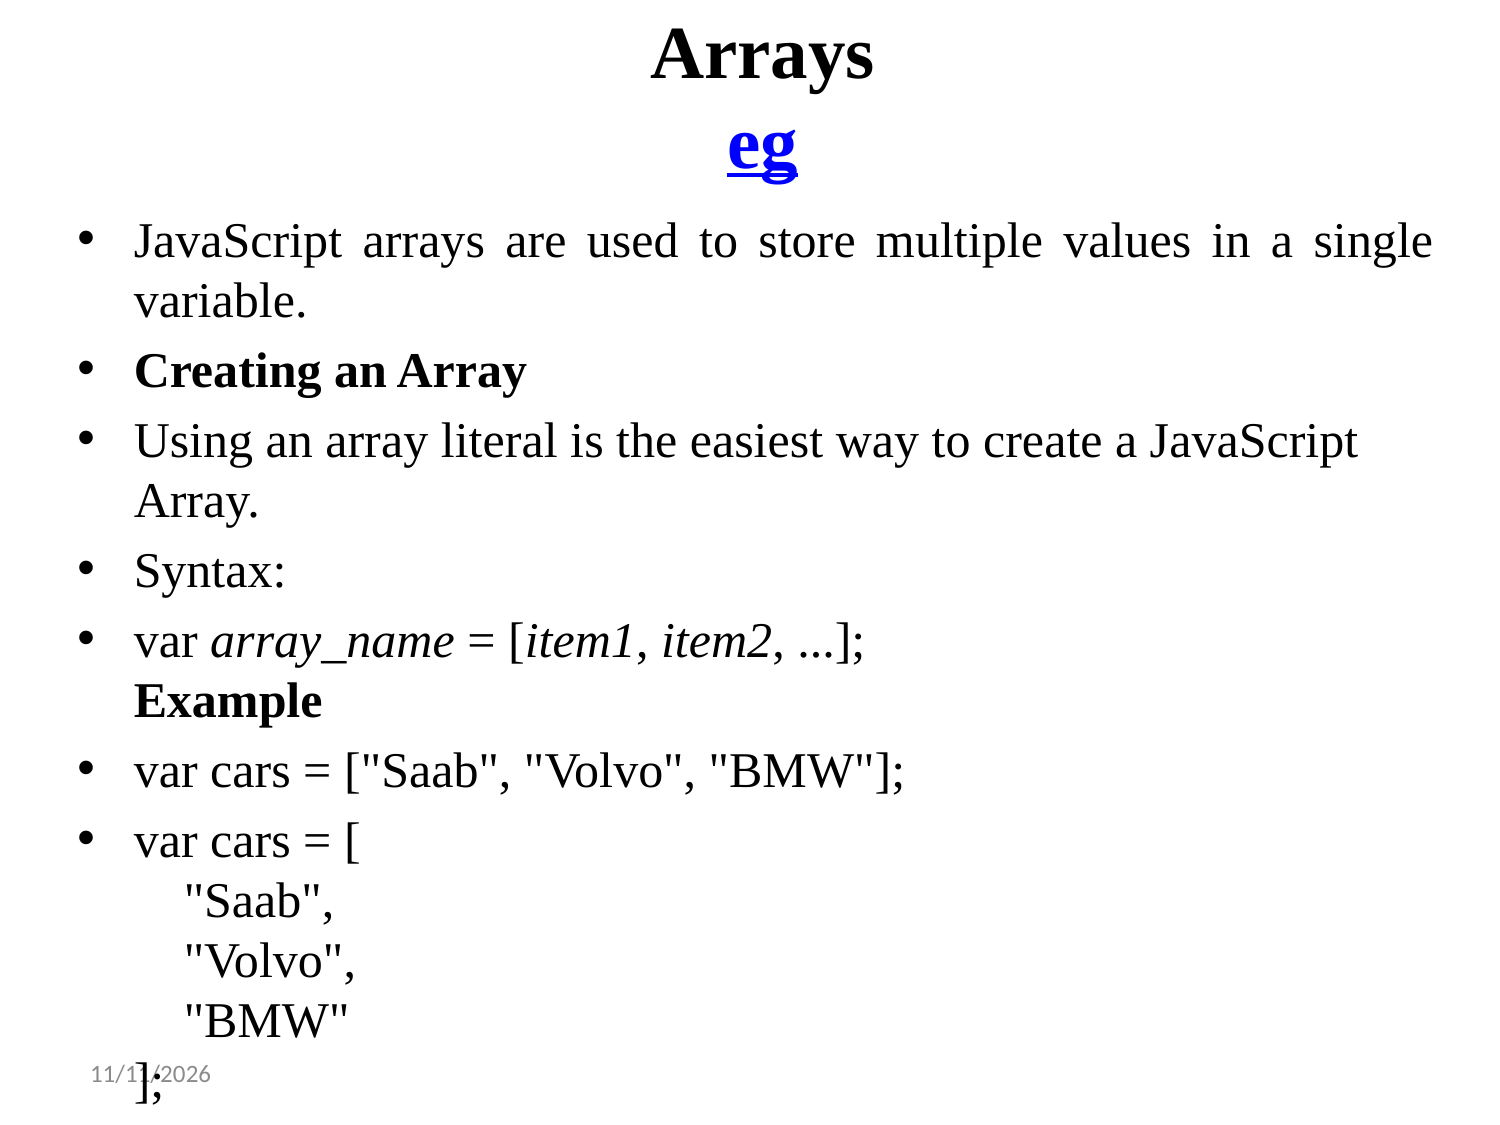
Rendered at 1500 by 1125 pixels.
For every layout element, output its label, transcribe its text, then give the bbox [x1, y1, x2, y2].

title Arrays eg [75, 37, 1450, 150]
list JavaScript arrays are used to store multiple values in a single variable. Creating an Array Using an array literal is the easiest way to create a JavaScript Array. Syntax: var array_name = [item1, item2, ...]; Example var cars = ["Saab", "Volvo", "BMW"]; var cars = [ "Saab", "Volvo", "BMW" ]; [62, 200, 1450, 1125]
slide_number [75, 1042, 425, 1103]
